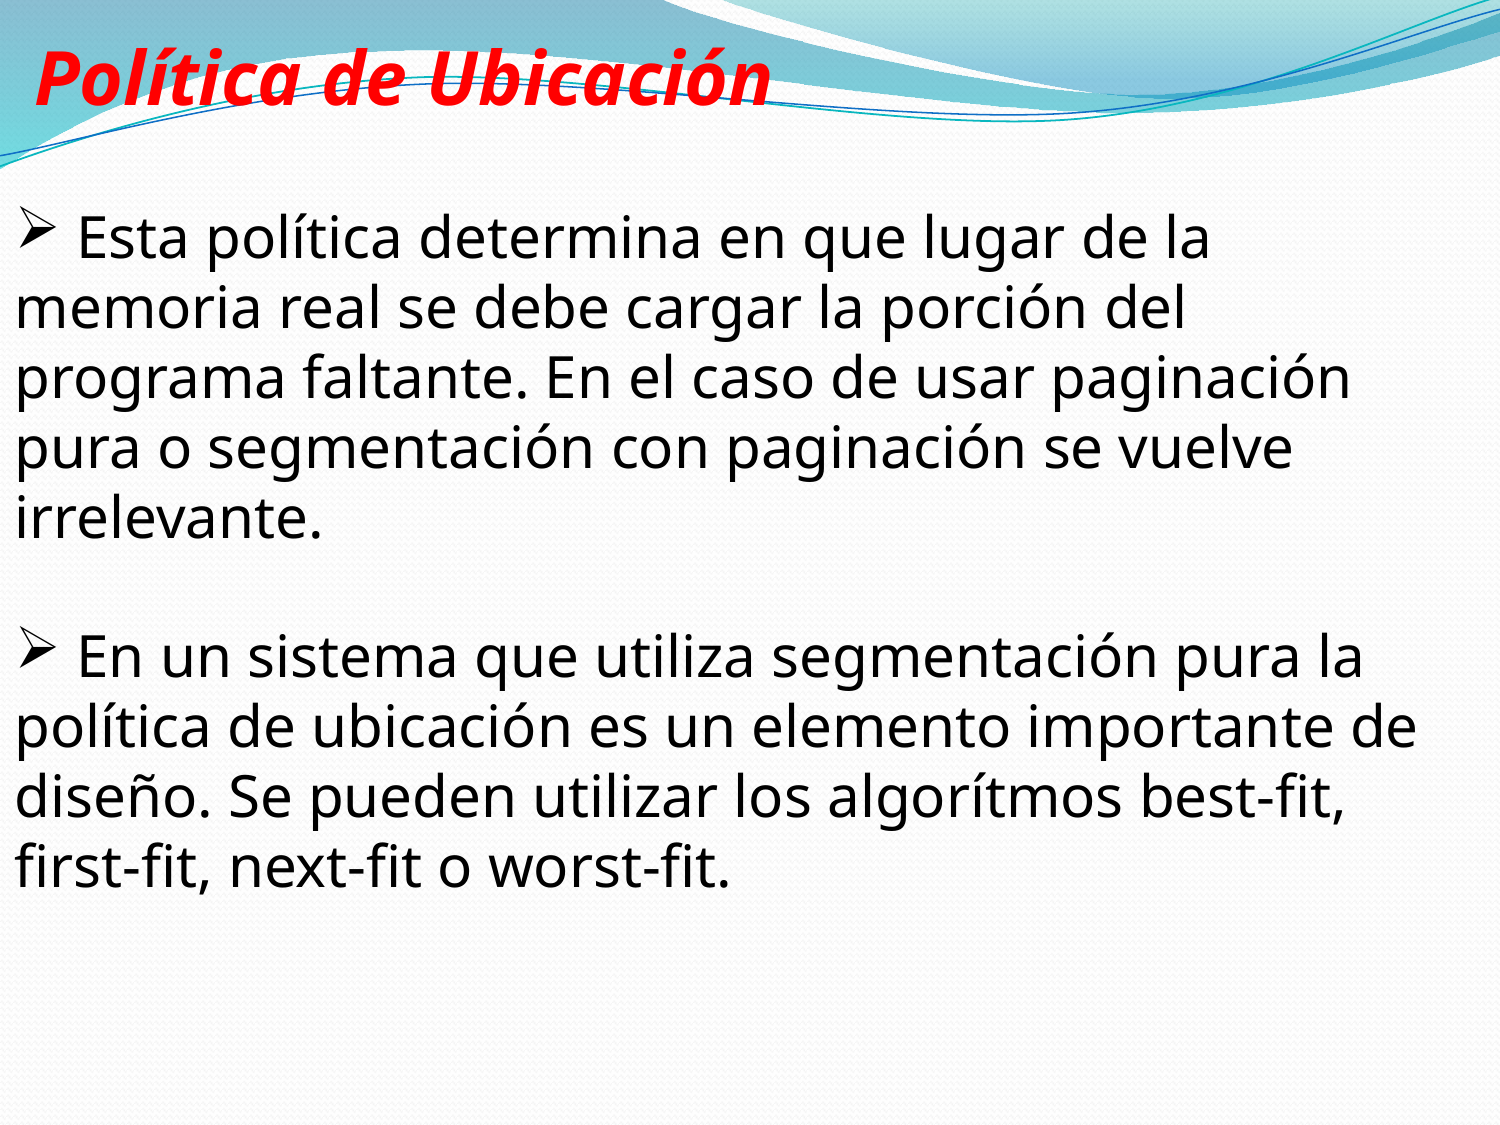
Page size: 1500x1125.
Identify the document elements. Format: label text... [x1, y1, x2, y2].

text_box Esta política determina en que lugar de la memoria real se debe cargar la porción del programa faltante. En el caso de usar paginación pura o segmentación con paginación se vuelve irrelevante. En un sistema que utiliza segmentación pura la política de ubicación es un elemento importante de diseño. Se pueden utilizar los algorítmos best-fit, first-fit, next-fit o worst-fit. [0, 192, 1453, 907]
text_box Política de Ubicación [0, 23, 1500, 129]
